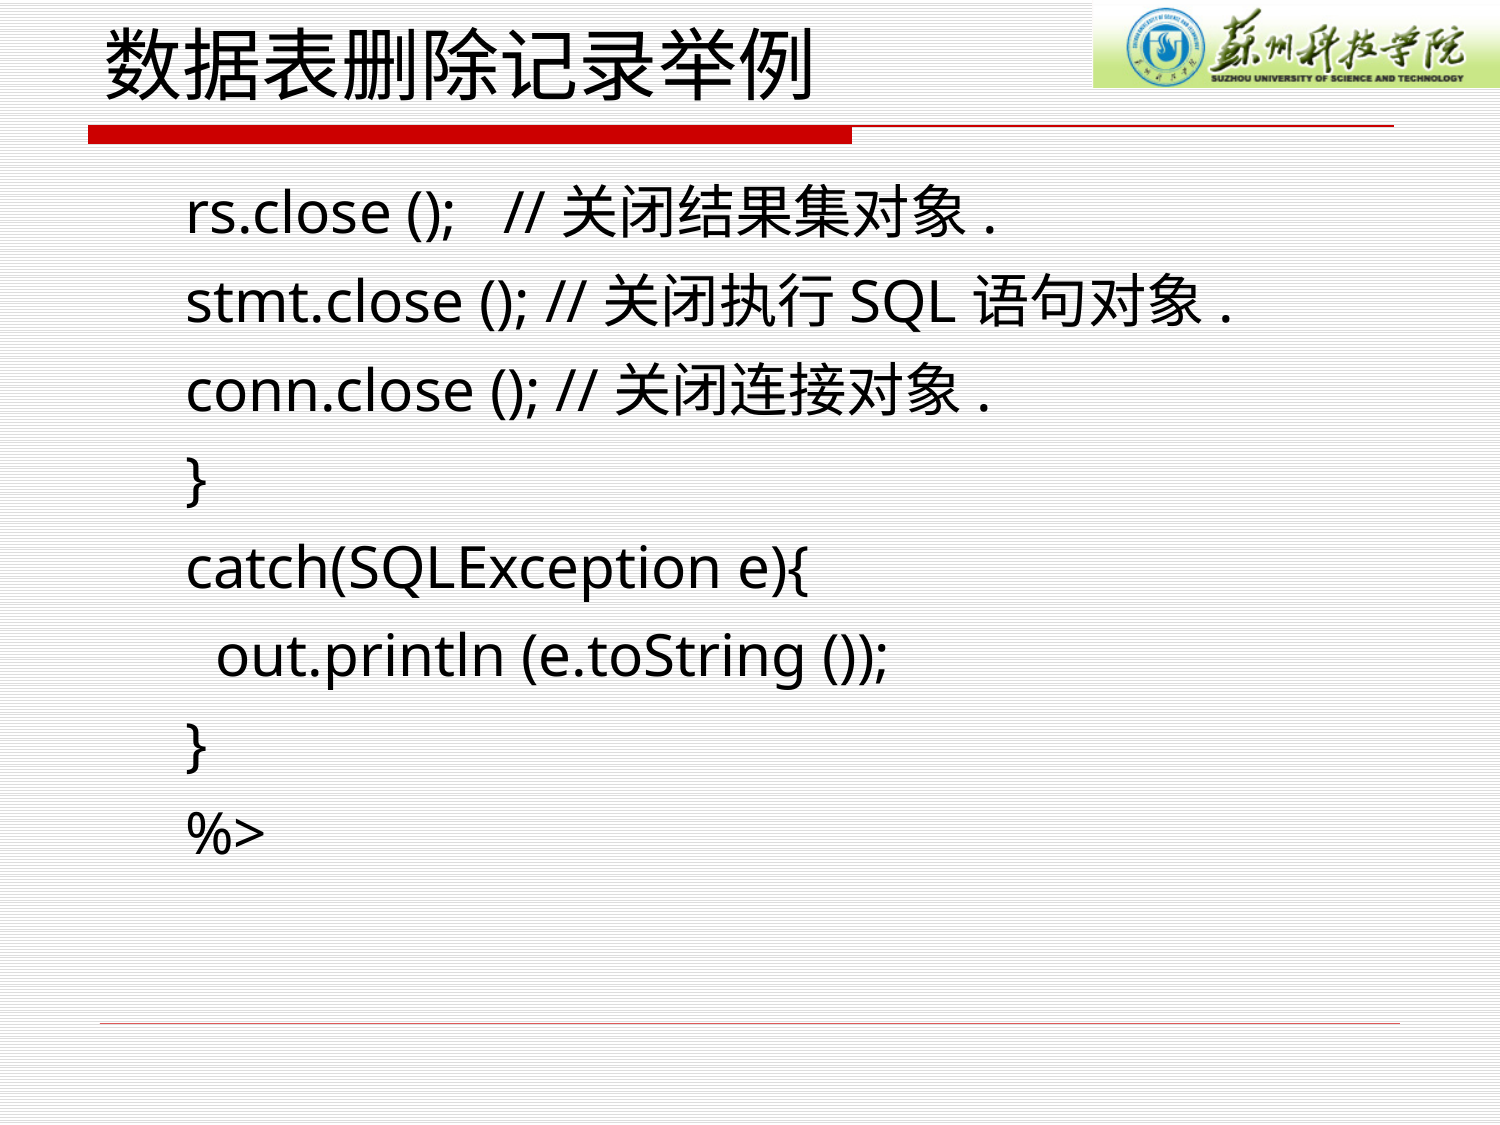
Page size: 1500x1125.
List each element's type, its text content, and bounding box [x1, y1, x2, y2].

picture [1402, 0, 1500, 88]
title 数据表删除记录举例 [88, 0, 1402, 119]
list rs.close (); //关闭结果集对象. stmt.close (); //关闭执行SQL语句对象. conn.close (); //关闭连接对象. } catch(SQLException e){ out.println (e.toString ()); } %> [92, 160, 1406, 1012]
